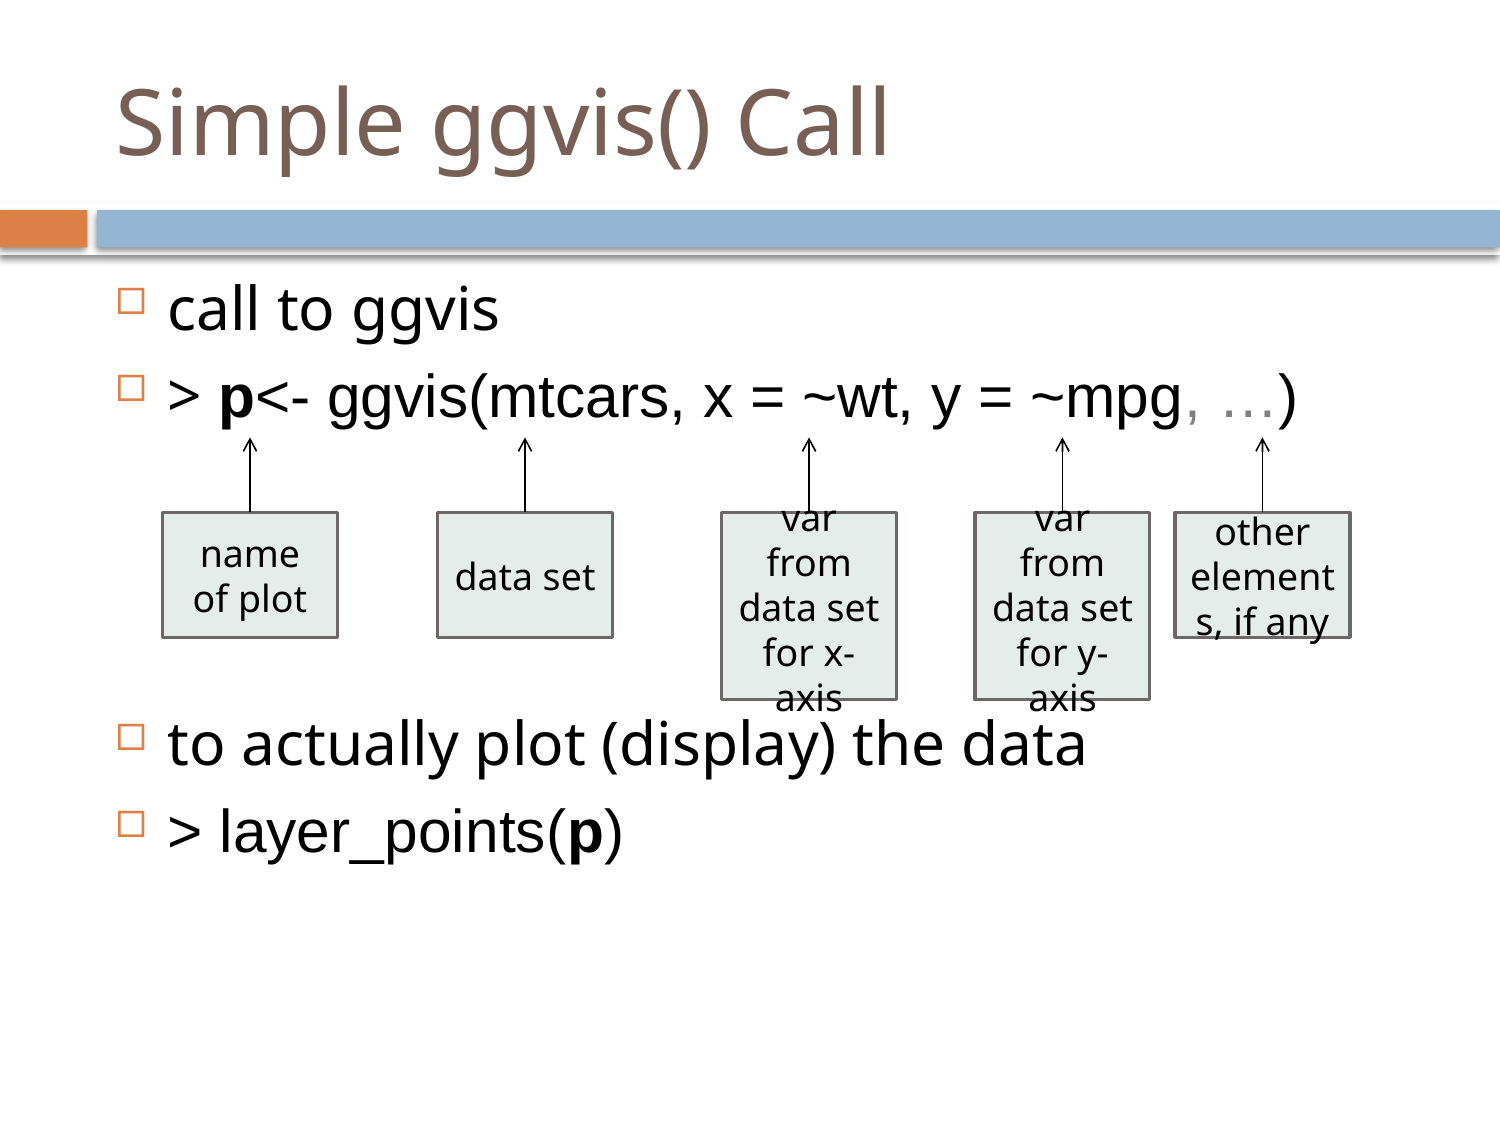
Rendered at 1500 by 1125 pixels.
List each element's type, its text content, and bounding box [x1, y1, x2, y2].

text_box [1174, 437, 1351, 638]
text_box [721, 437, 897, 701]
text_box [974, 437, 1151, 701]
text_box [437, 437, 613, 638]
title Simple ggvis() Call [100, 37, 1438, 200]
list call to ggvis > p<- ggvis(mtcars, x = ~wt, y = ~mpg, …) to actually plot (display) the data > layer_points(p) [100, 262, 1438, 1000]
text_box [162, 437, 338, 638]
